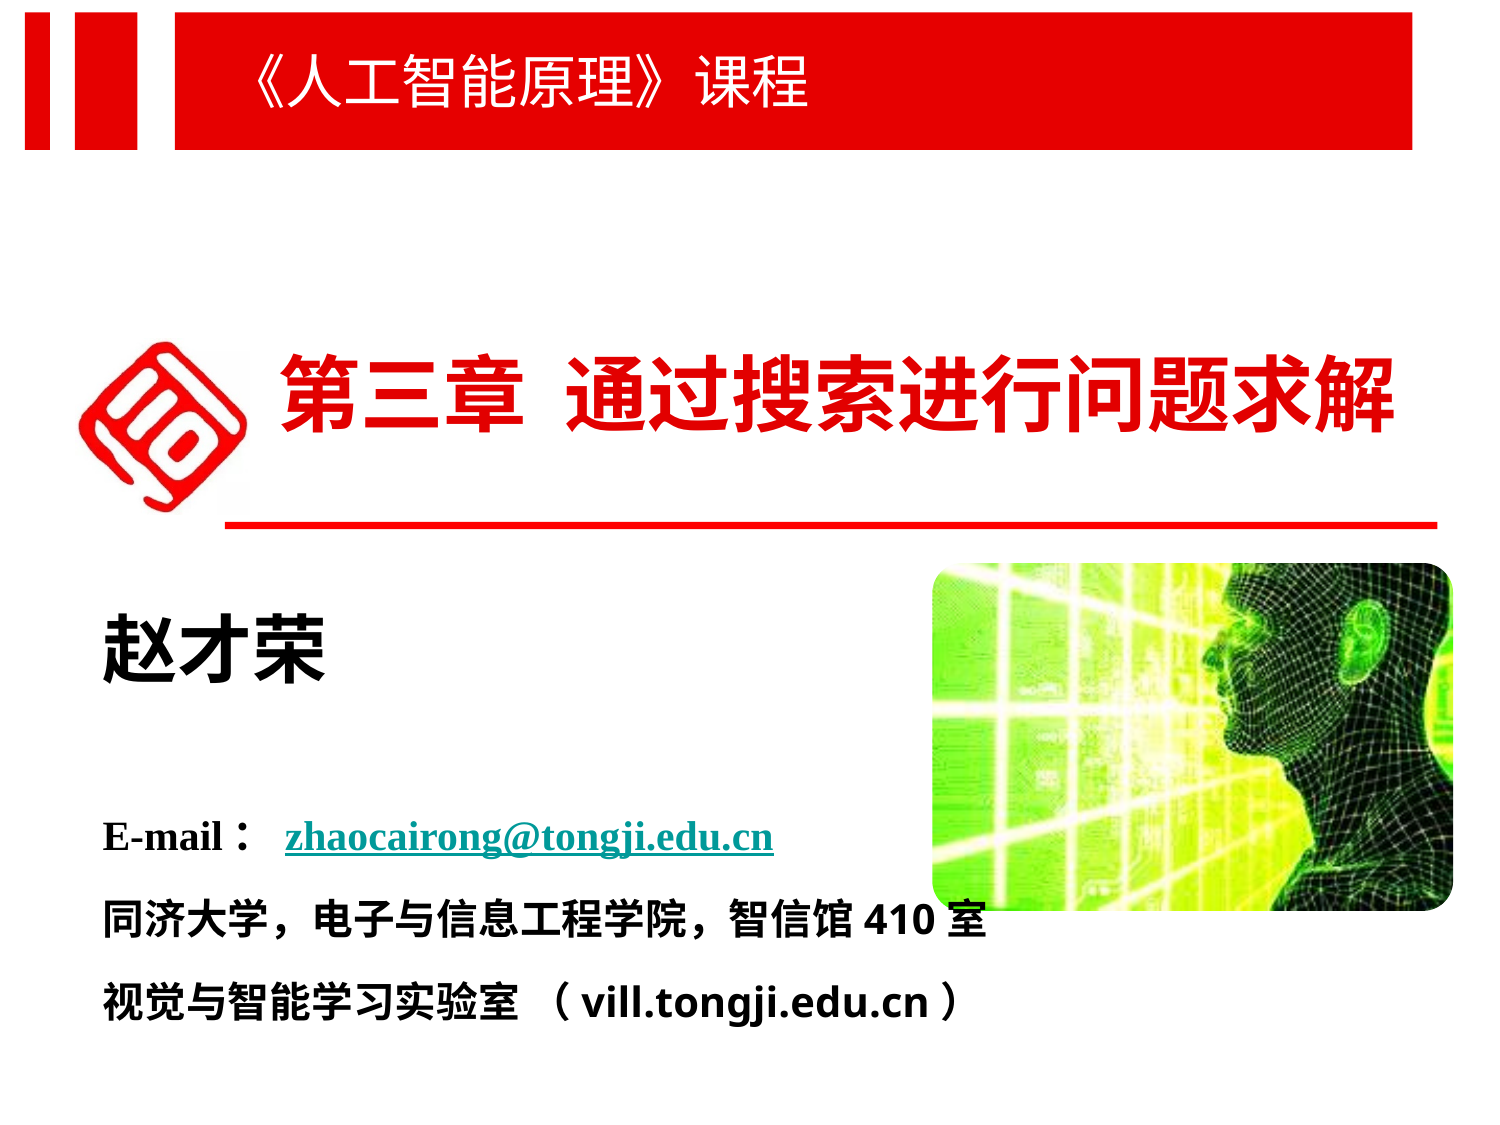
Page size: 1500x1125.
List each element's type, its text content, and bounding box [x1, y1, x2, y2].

text_box 第三章 通过搜索进行问题求解 [262, 267, 1500, 518]
text_box 《人工智能原理》课程 [212, 38, 1330, 123]
text_box [23, 10, 52, 152]
text_box [73, 10, 139, 152]
subtitle 赵才荣 E-mail：zhaocairong@tongji.edu.cn 同济大学，电子与信息工程学院，智信馆410室 视觉与智能学习实验室 （vill.tongji.edu.cn） [87, 549, 1330, 1088]
picture [75, 338, 250, 515]
text_box [173, 10, 1415, 152]
picture [932, 562, 1454, 912]
